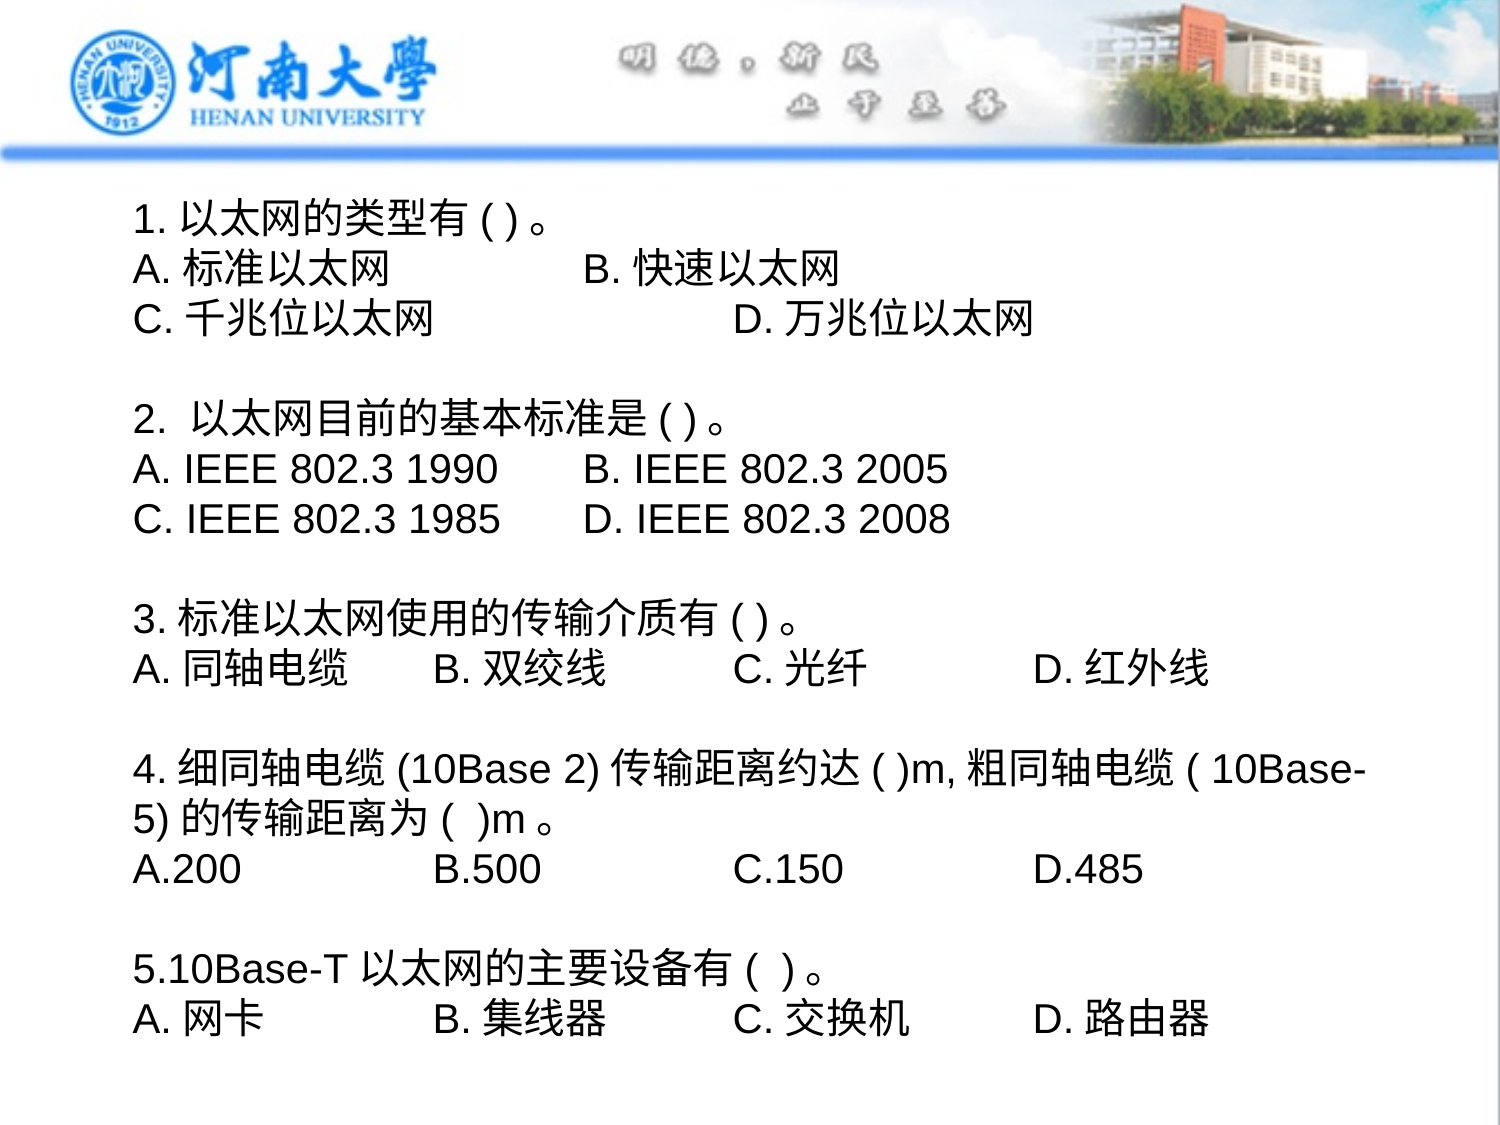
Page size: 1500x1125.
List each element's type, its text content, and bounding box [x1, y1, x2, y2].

text_box 1.以太网的类型有( )。 A.标准以太网 B.快速以太网 C.千兆位以太网 D.万兆位以太网 2. 以太网目前的基本标准是( )。 A. IEEE 802.3 1990 B. IEEE 802.3 2005 C. IEEE 802.3 1985 D. IEEE 802.3 2008 3.标准以太网使用的传输介质有( )。 A.同轴电缆 B.双绞线 C.光纤 D.红外线 4.细同轴电缆(10Base 2)传输距离约达( )m,粗同轴电缆( 10Base-5)的传输距离为( )m。 A.200 B.500 C.150 D.485 5.10Base-T以太网的主要设备有( )。 A.网卡 B.集线器 C.交换机 D.路由器 [117, 184, 1382, 1050]
picture [0, 0, 1500, 1125]
